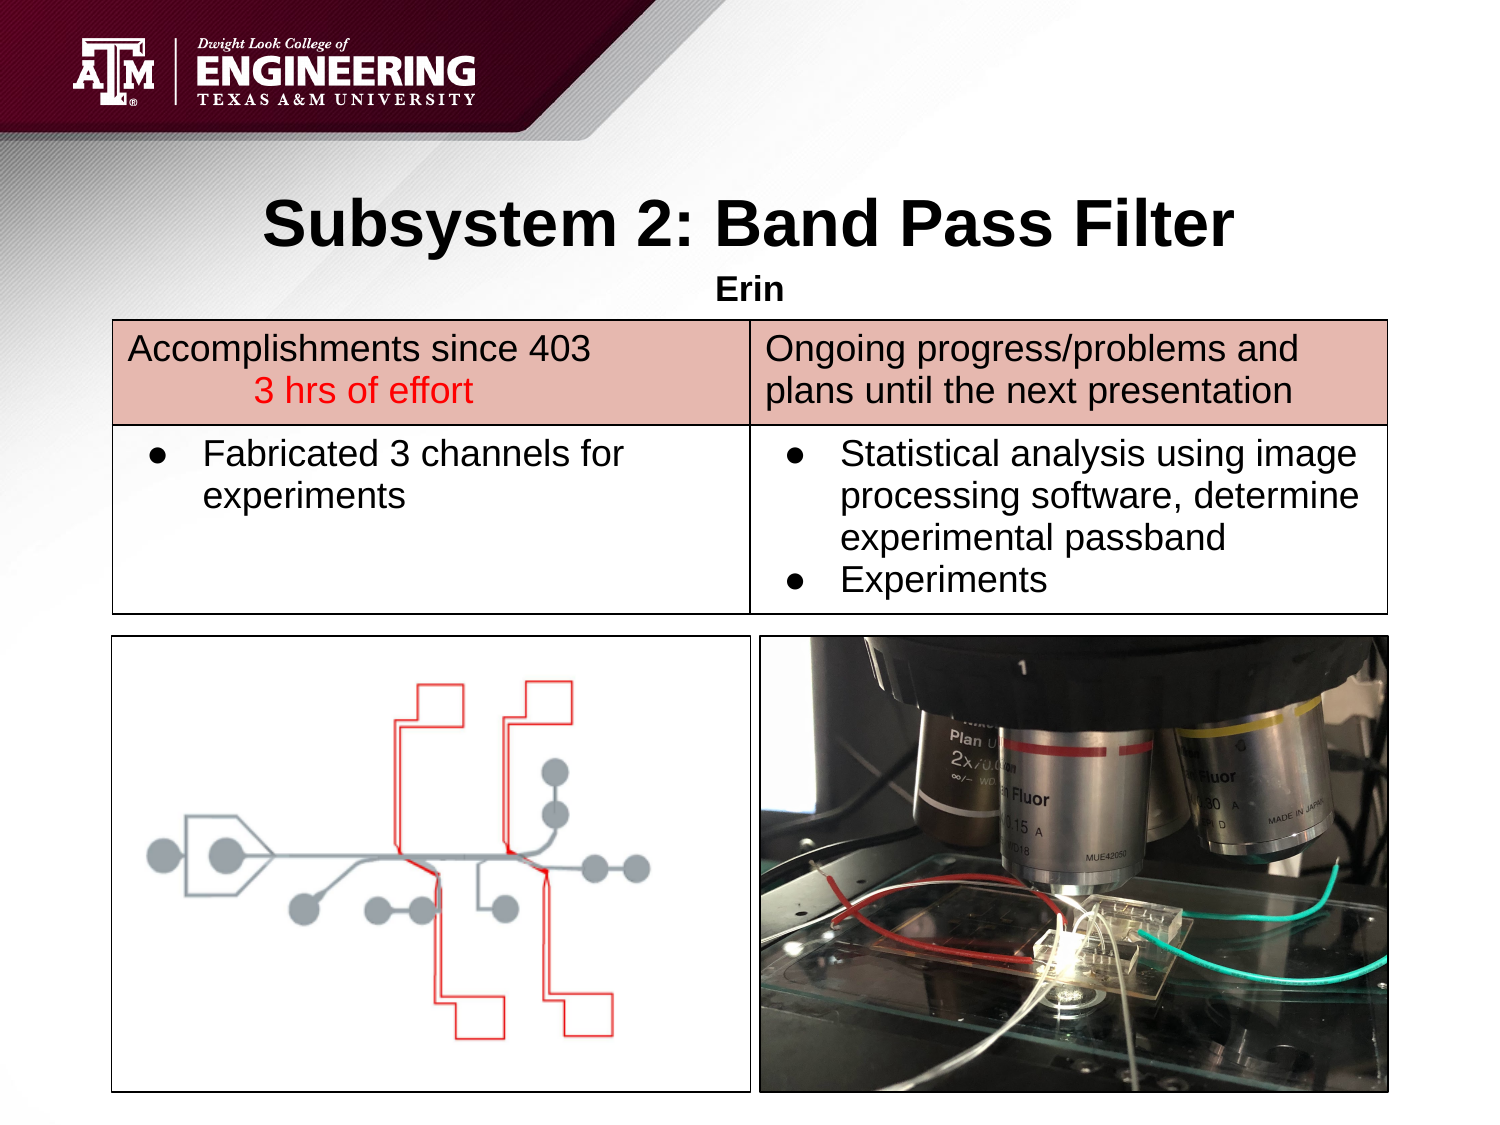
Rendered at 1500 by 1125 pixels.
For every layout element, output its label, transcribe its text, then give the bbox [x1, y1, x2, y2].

picture [0, 0, 1500, 1125]
table_header Accomplishments since 403 3 hrs of effort [113, 321, 749, 424]
title Subsystem 2: Band Pass Filter Erin [75, 172, 1425, 304]
table_cell Fabricated 3 channels for experiments [113, 426, 749, 613]
table_header Ongoing progress/problems and plans until the next presentation [751, 321, 1387, 424]
table_cell Statistical analysis using image processing software, determine experimental passband Experiments [751, 426, 1387, 613]
